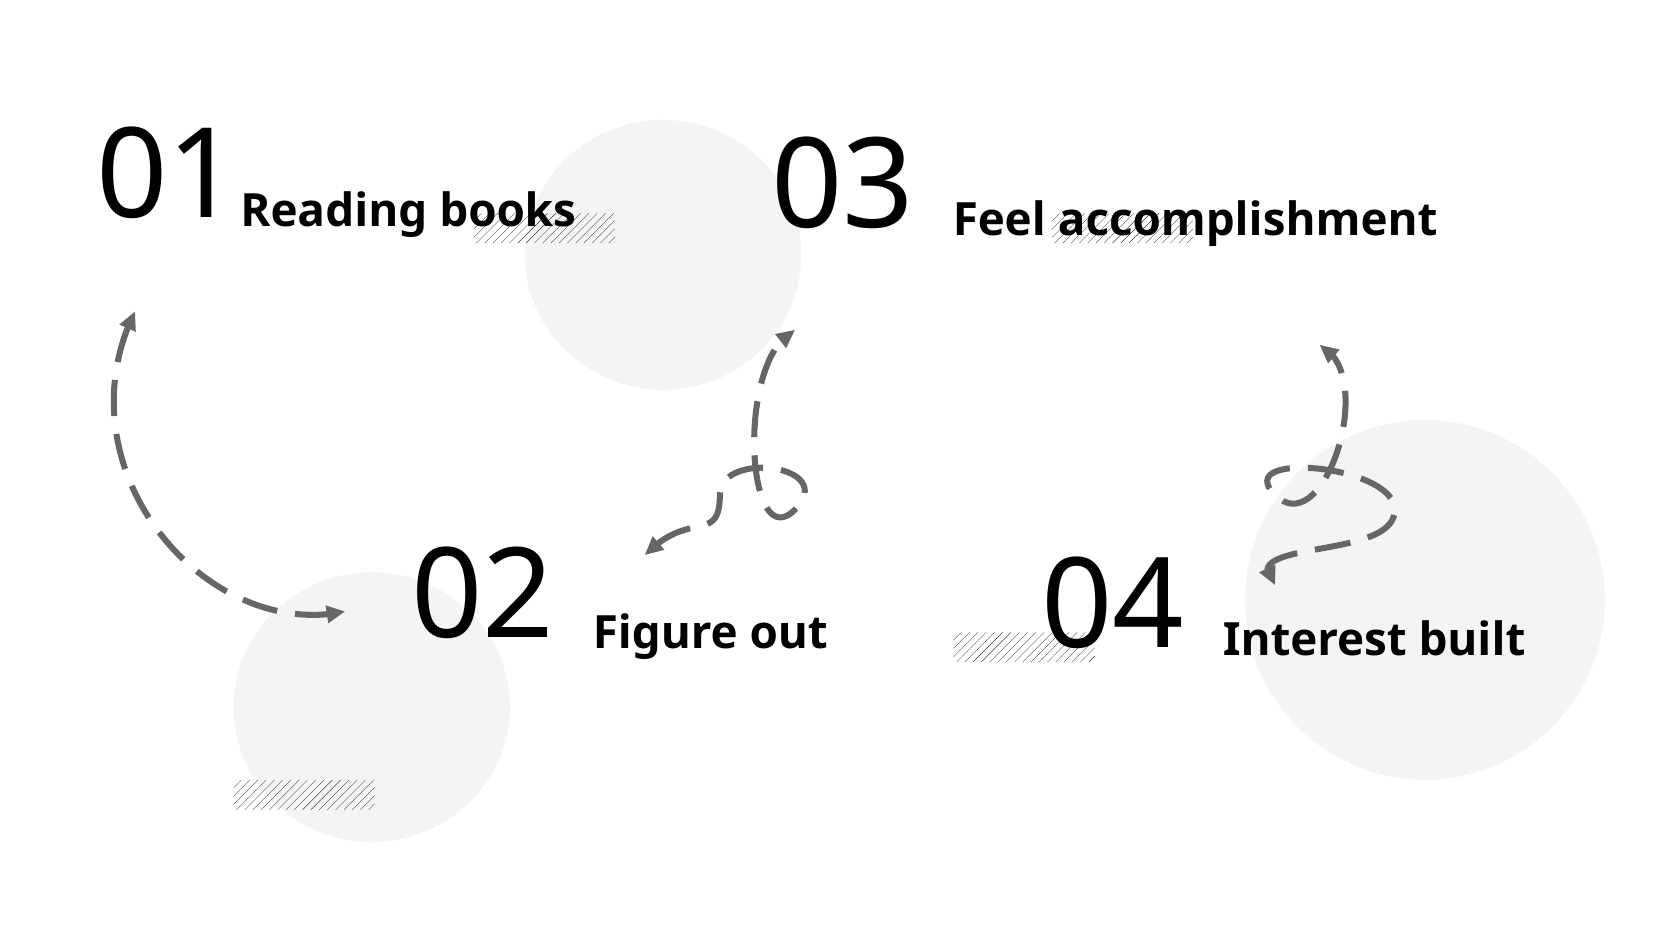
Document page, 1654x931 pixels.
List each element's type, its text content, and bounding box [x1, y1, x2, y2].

text_box Reading books [262, 172, 600, 250]
text_box Feel accomplishment [938, 182, 1463, 260]
text_box 04 [1026, 514, 1207, 700]
text_box 03 [756, 94, 937, 280]
text_box Figure out [578, 595, 938, 673]
text_box Interest built [1208, 602, 1575, 680]
text_box 02 [396, 505, 577, 691]
text_box 01 [81, 85, 262, 271]
